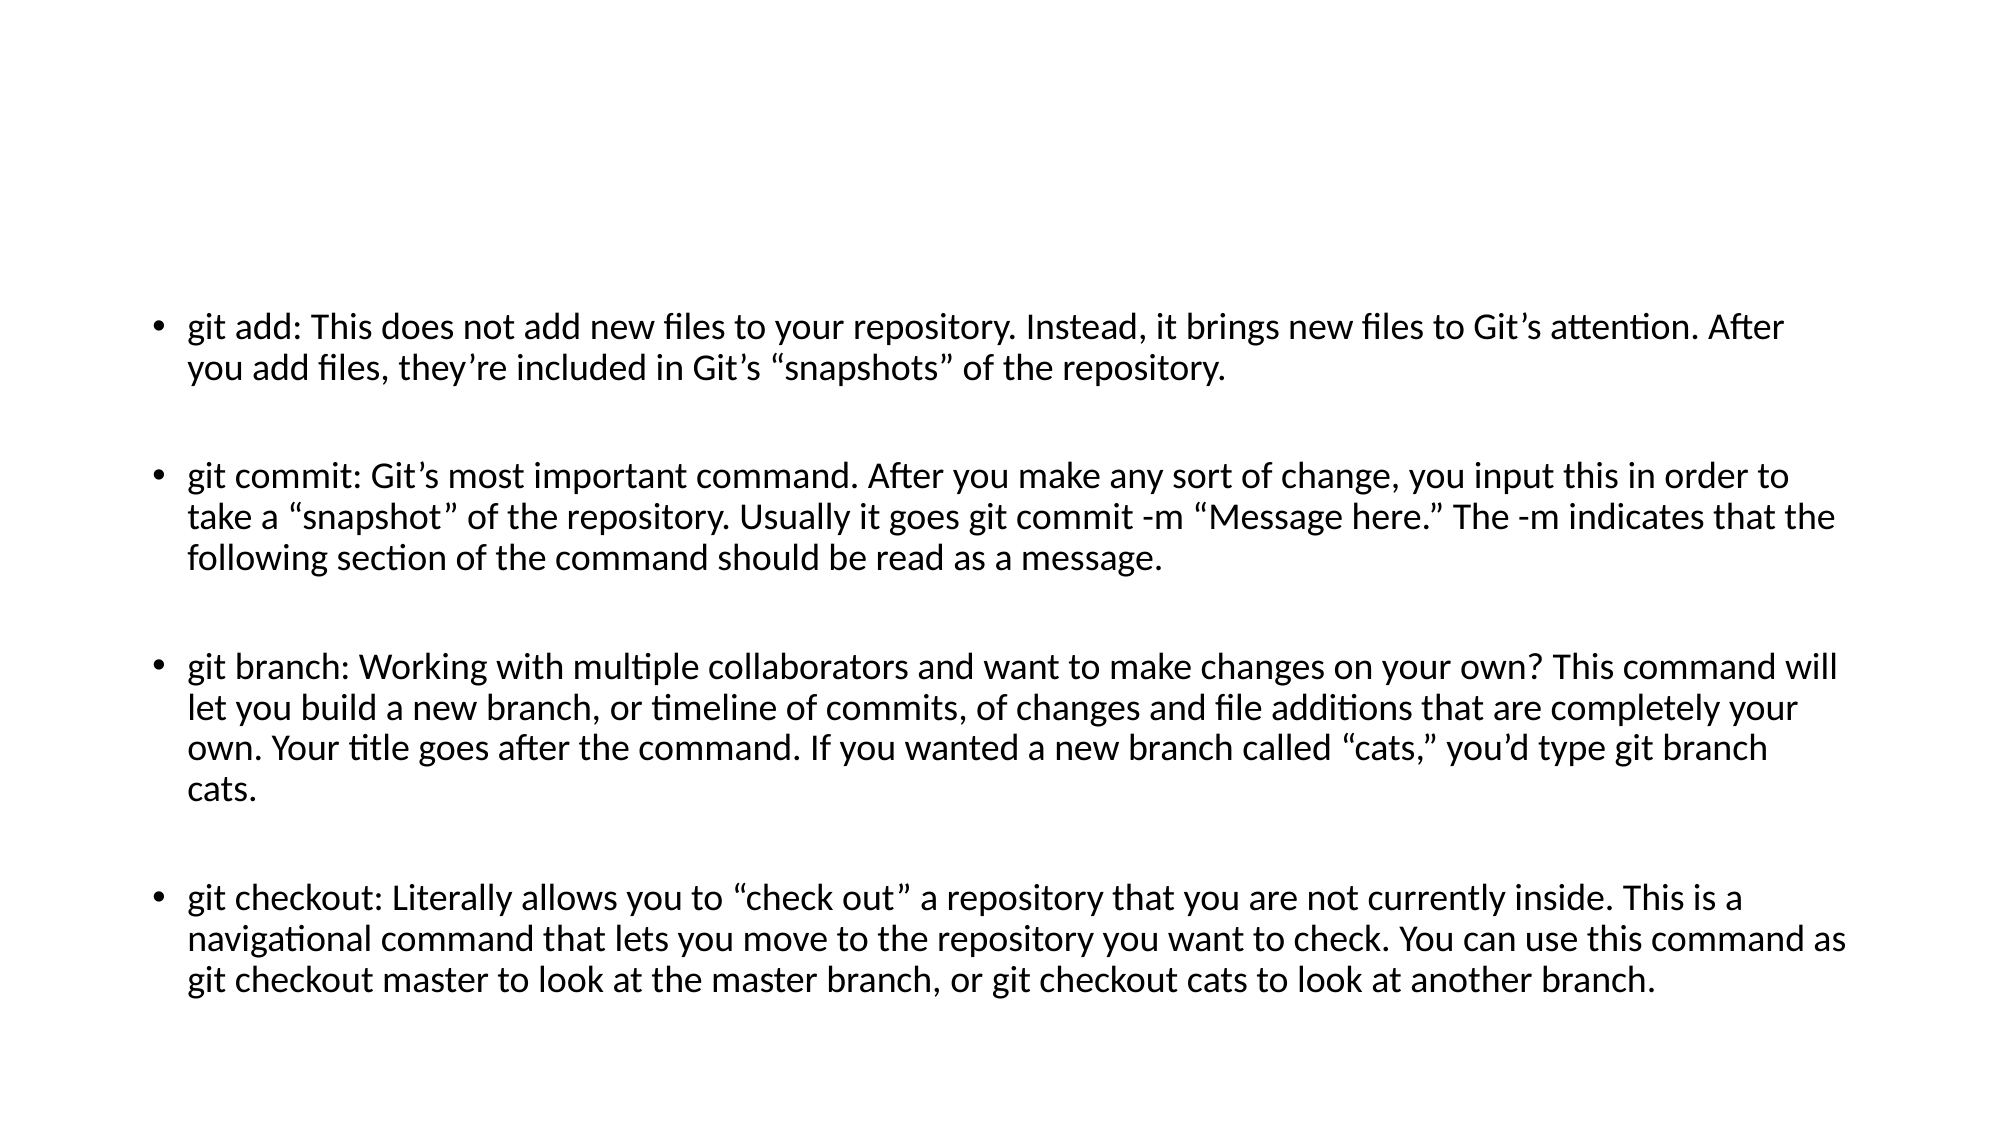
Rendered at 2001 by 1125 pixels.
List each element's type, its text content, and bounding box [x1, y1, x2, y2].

list git add: This does not add new files to your repository. Instead, it brings new files to Git’s attention. After you add files, they’re included in Git’s “snapshots” of the repository. git commit: Git’s most important command. After you make any sort of change, you input this in order to take a “snapshot” of the repository. Usually it goes git commit -m “Message here.” The -m indicates that the following section of the command should be read as a message. git branch: Working with multiple collaborators and want to make changes on your own? This command will let you build a new branch, or timeline of commits, of changes and file additions that are completely your own. Your title goes after the command. If you wanted a new branch called “cats,” you’d type git branch cats. git checkout: Literally allows you to “check out” a repository that you are not currently inside. This is a navigational command that lets you move to the repository you want to check. You can use this command as git checkout master to look at the master branch, or git checkout cats to look at another branch. [137, 299, 1863, 1014]
